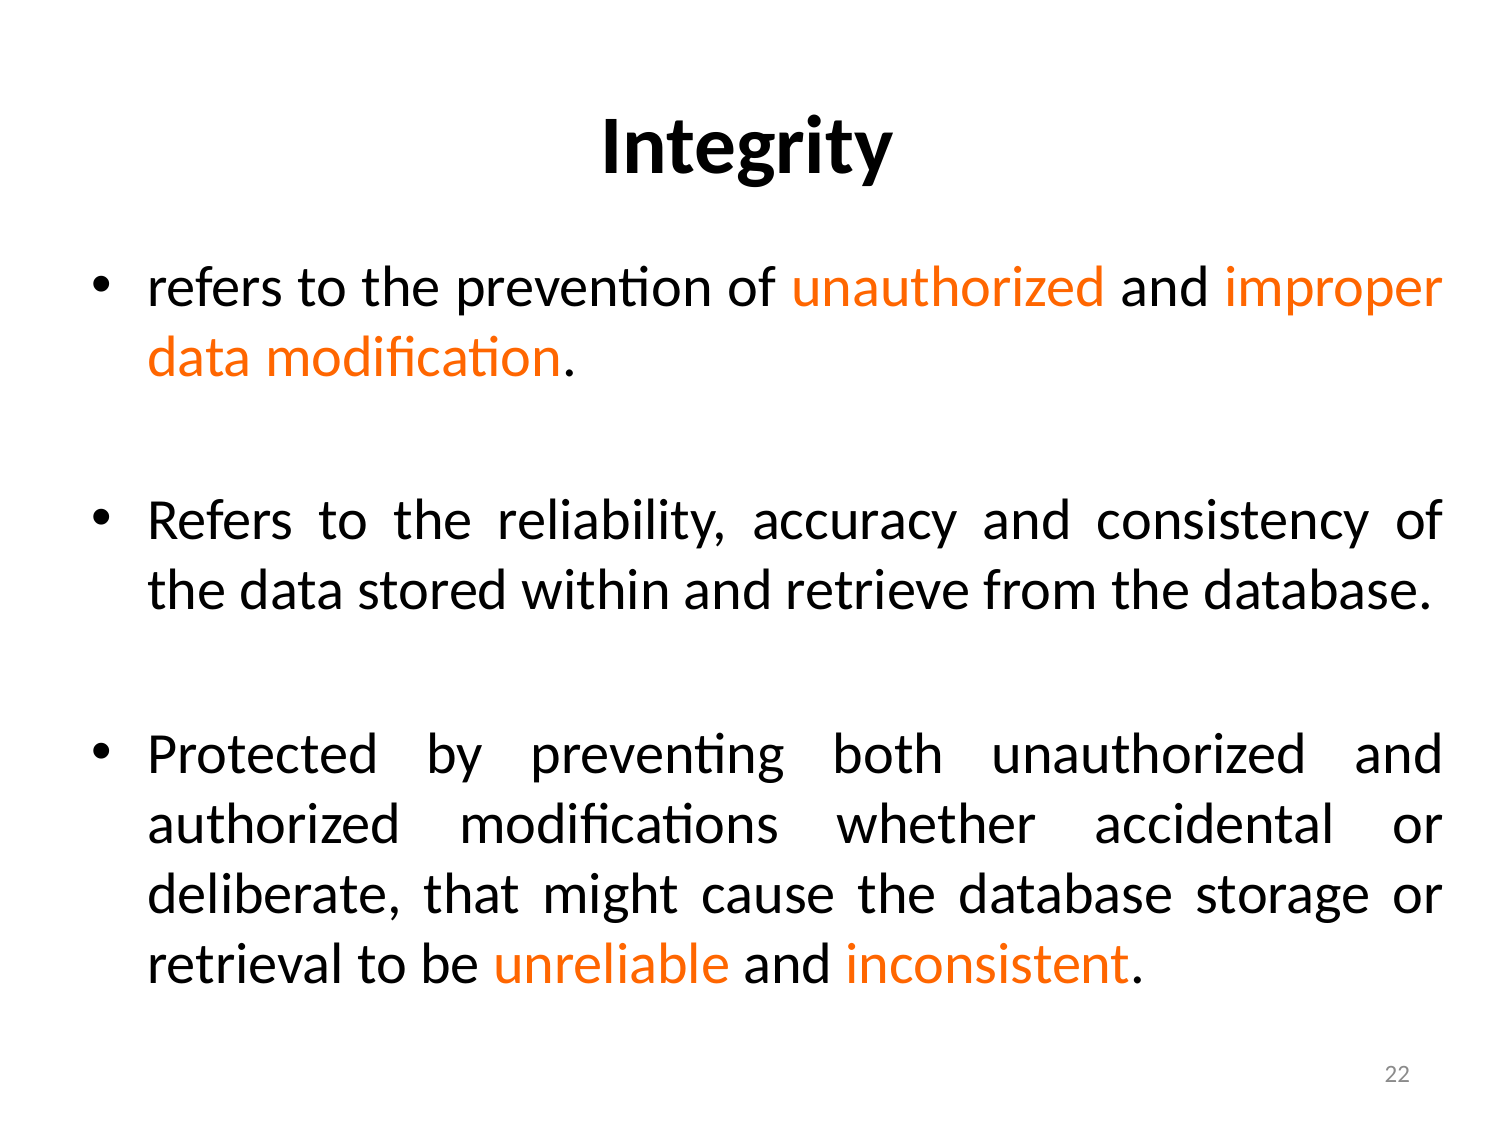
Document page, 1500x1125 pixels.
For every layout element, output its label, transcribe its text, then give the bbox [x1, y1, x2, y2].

slide_number 22 [1074, 1042, 1425, 1103]
title Integrity [35, 21, 1460, 260]
list refers to the prevention of unauthorized and improper data modification. Refers to the reliability, accuracy and consistency of the data stored within and retrieve from the database. Protected by preventing both unauthorized and authorized modifications whether accidental or deliberate, that might cause the database storage or retrieval to be unreliable and inconsistent. [76, 240, 1460, 1007]
